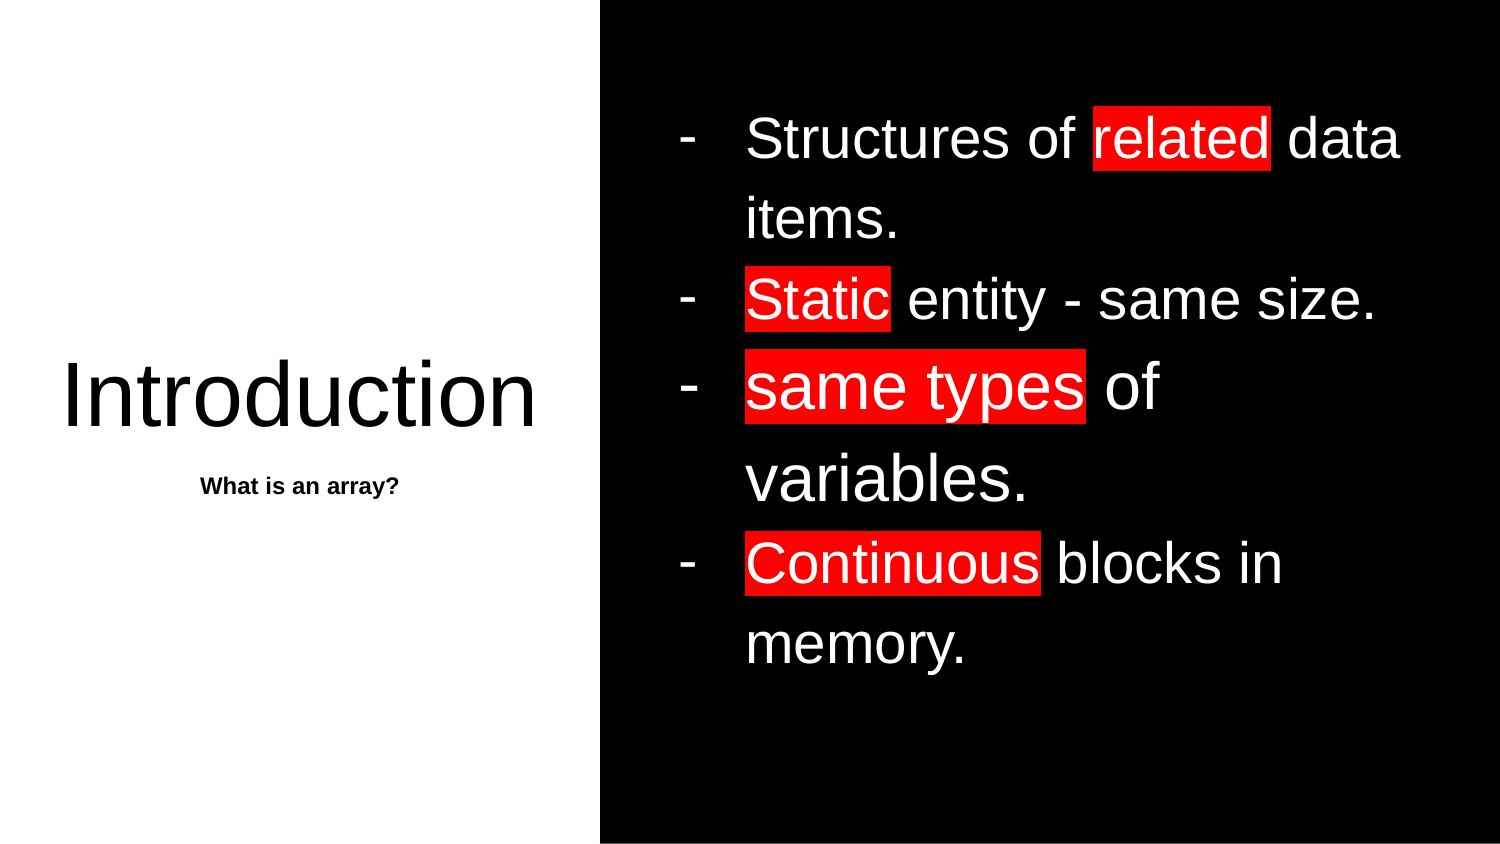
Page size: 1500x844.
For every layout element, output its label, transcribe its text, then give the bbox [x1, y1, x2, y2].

text_box C Header Files <assert.h> Program assertion functions <ctype.h> Character type functions <locale.h> Localization functions <math.h> Mathematics functions <setjmp.h> Jump functions <signal.h> Signal handling functions <stdarg.h> Variable arguments handling functions <stdio.h> Standard Input/Output functions <stdlib.h> Standard Utility functions <string.h> String handling functions <time.h> Date time functions [600, 0, 1500, 844]
text_box What is an array? [31, 455, 569, 565]
text_box Introduction [13, 279, 587, 489]
text_box [0, 0, 600, 844]
text_box Structures of related data items. Static entity - same size. same types of variables. Continuous blocks in memory. [655, 74, 1469, 765]
